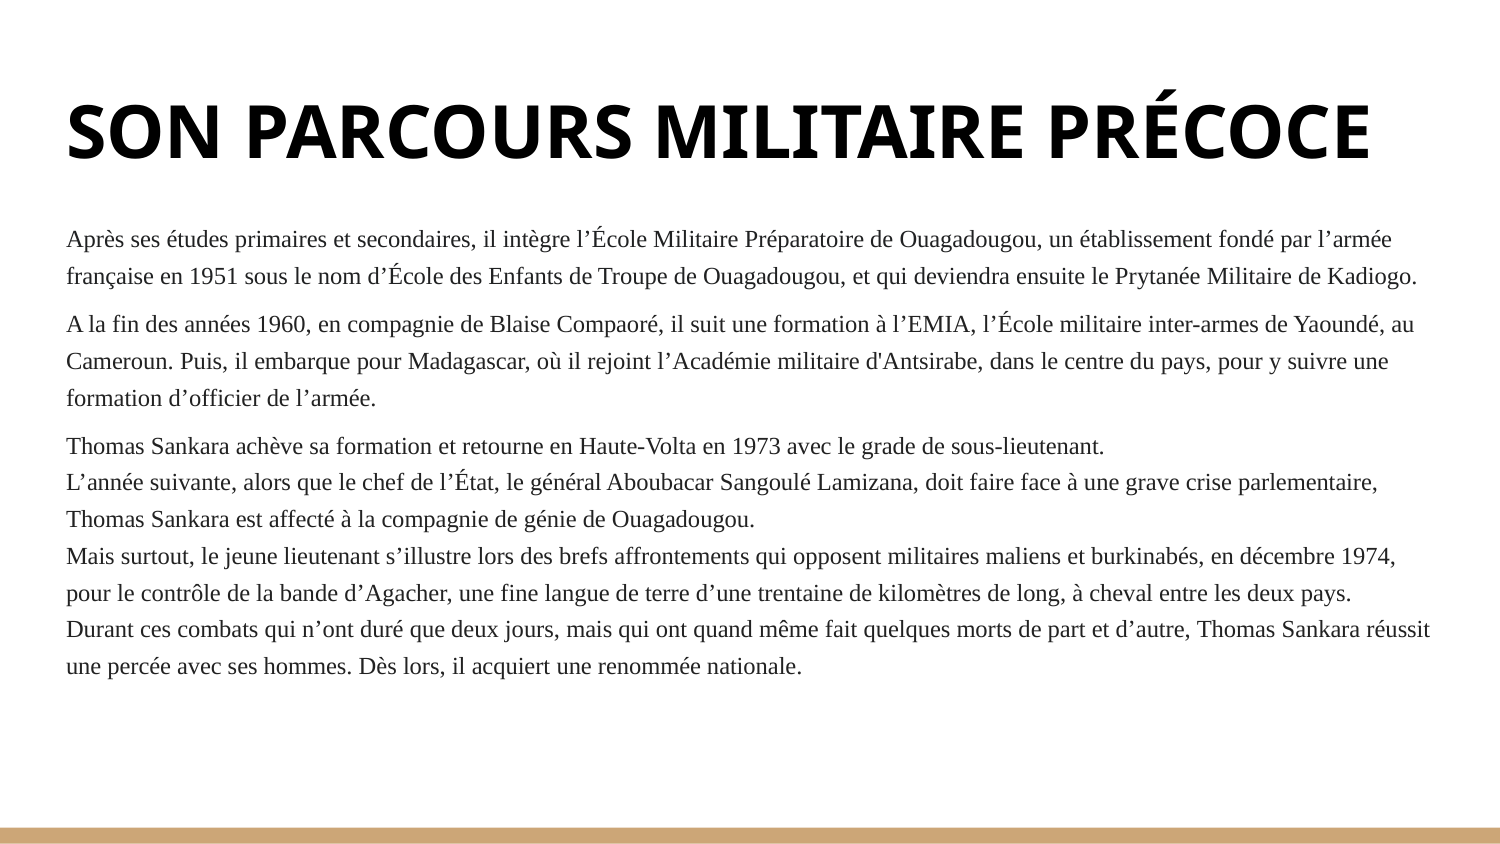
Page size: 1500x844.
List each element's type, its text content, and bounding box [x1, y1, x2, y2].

list Après ses études primaires et secondaires, il intègre l’École Militaire Préparatoire de Ouagadougou, un établissement fondé par l’armée française en 1951 sous le nom d’École des Enfants de Troupe de Ouagadougou, et qui deviendra ensuite le Prytanée Militaire de Kadiogo. A la fin des années 1960, en compagnie de Blaise Compaoré, il suit une formation à l’EMIA, l’École militaire inter-armes de Yaoundé, au Cameroun. Puis, il embarque pour Madagascar, où il rejoint l’Académie militaire d'Antsirabe, dans le centre du pays, pour y suivre une formation d’officier de l’armée. Thomas Sankara achève sa formation et retourne en Haute-Volta en 1973 avec le grade de sous-lieutenant. L’année suivante, alors que le chef de l’État, le général Aboubacar Sangoulé Lamizana, doit faire face à une grave crise parlementaire, Thomas Sankara est affecté à la compagnie de génie de Ouagadougou. Mais surtout, le jeune lieutenant s’illustre lors des brefs affrontements qui opposent militaires maliens et burkinabés, en décembre 1974, pour le contrôle de la bande d’Agacher, une fine langue de terre d’une trentaine de kilomètres de long, à cheval entre les deux pays. Durant ces combats qui n’ont duré que deux jours, mais qui ont quand même fait quelques morts de part et d’autre, Thomas Sankara réussit une percée avec ses hommes. Dès lors, il acquiert une renommée nationale. [51, 200, 1449, 752]
title SON PARCOURS MILITAIRE PRÉCOCE [51, 51, 1449, 189]
